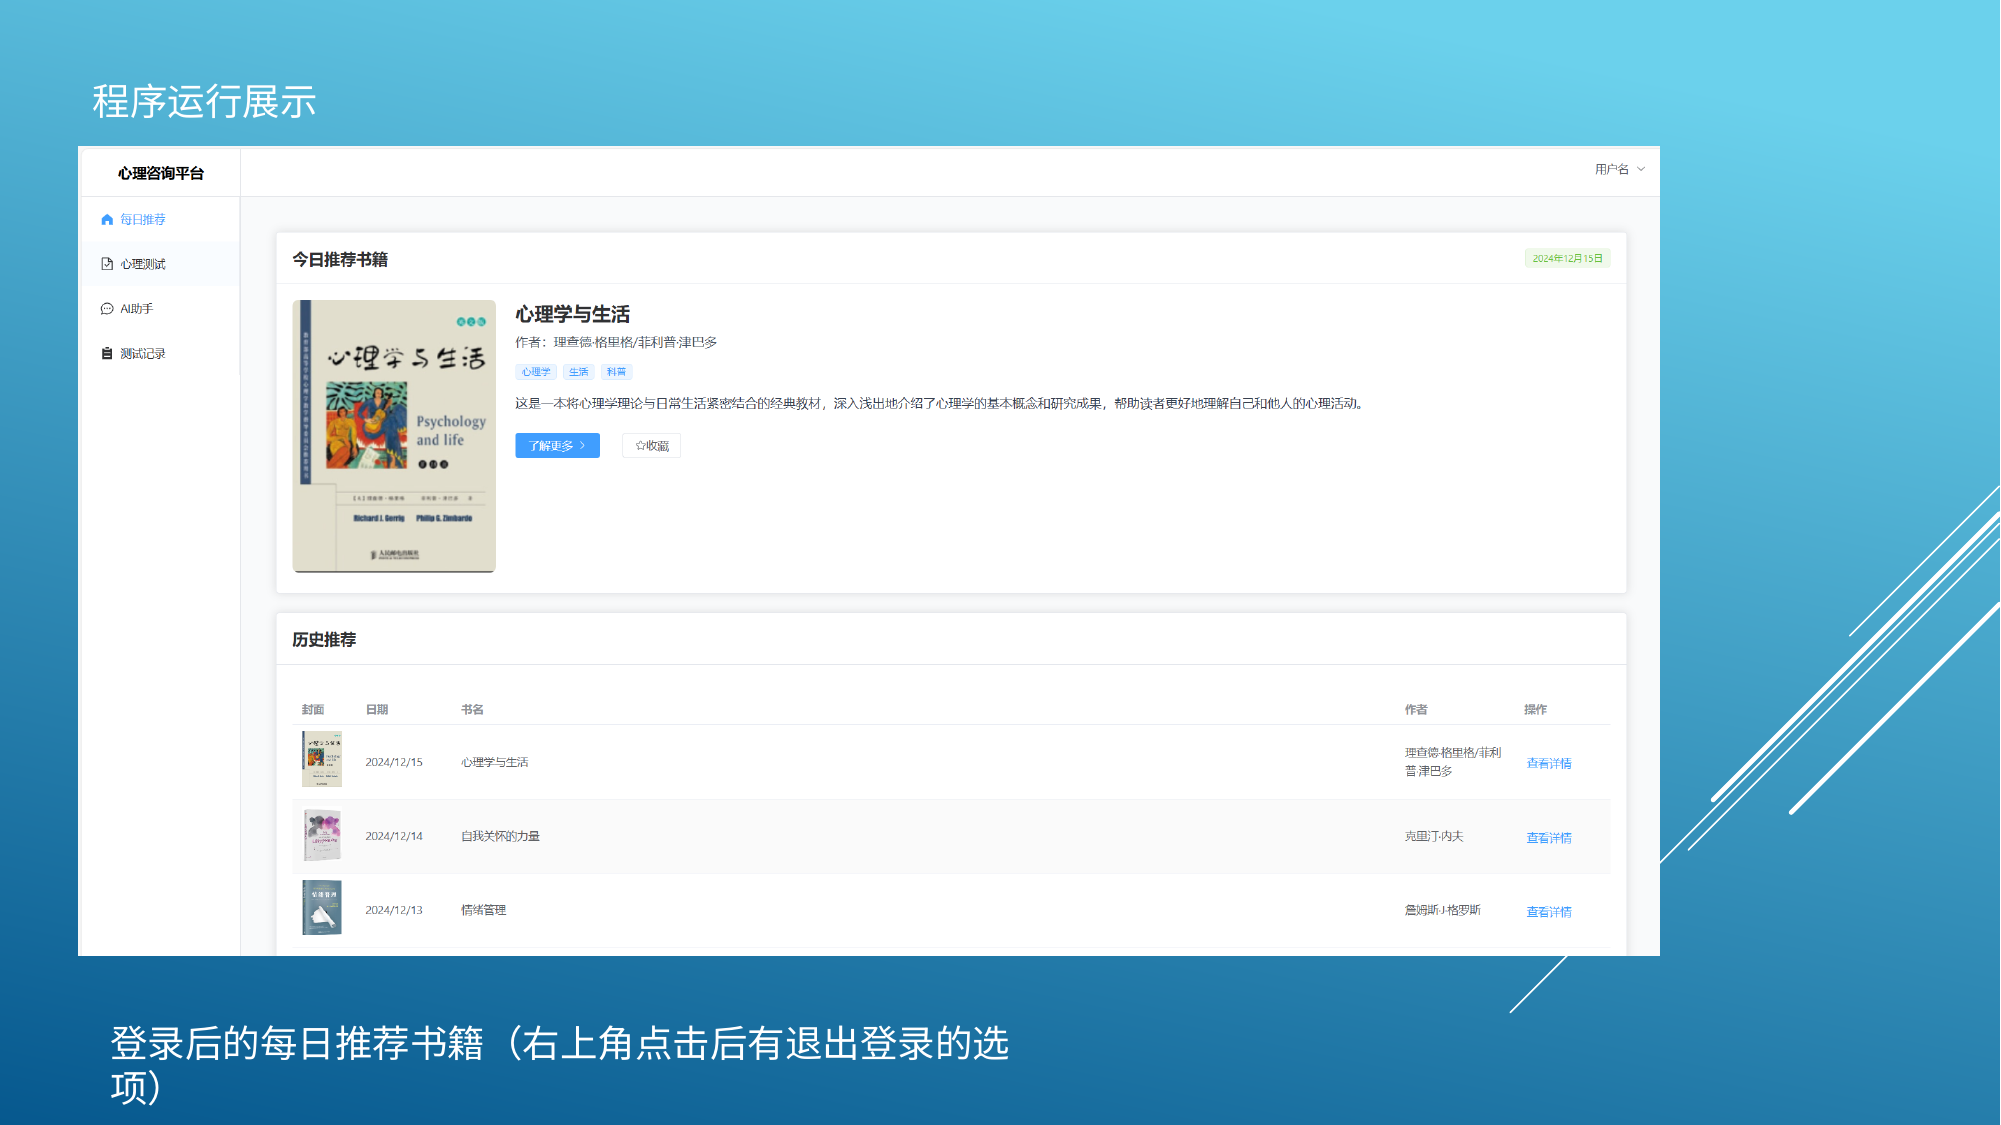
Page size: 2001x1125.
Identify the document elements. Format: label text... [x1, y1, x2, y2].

picture [77, 146, 1660, 956]
text_box 程序运行展示 [78, 70, 1851, 131]
text_box 登录后的每日推荐书籍（右上角点击后有退出登录的选项） [95, 1012, 1079, 1118]
